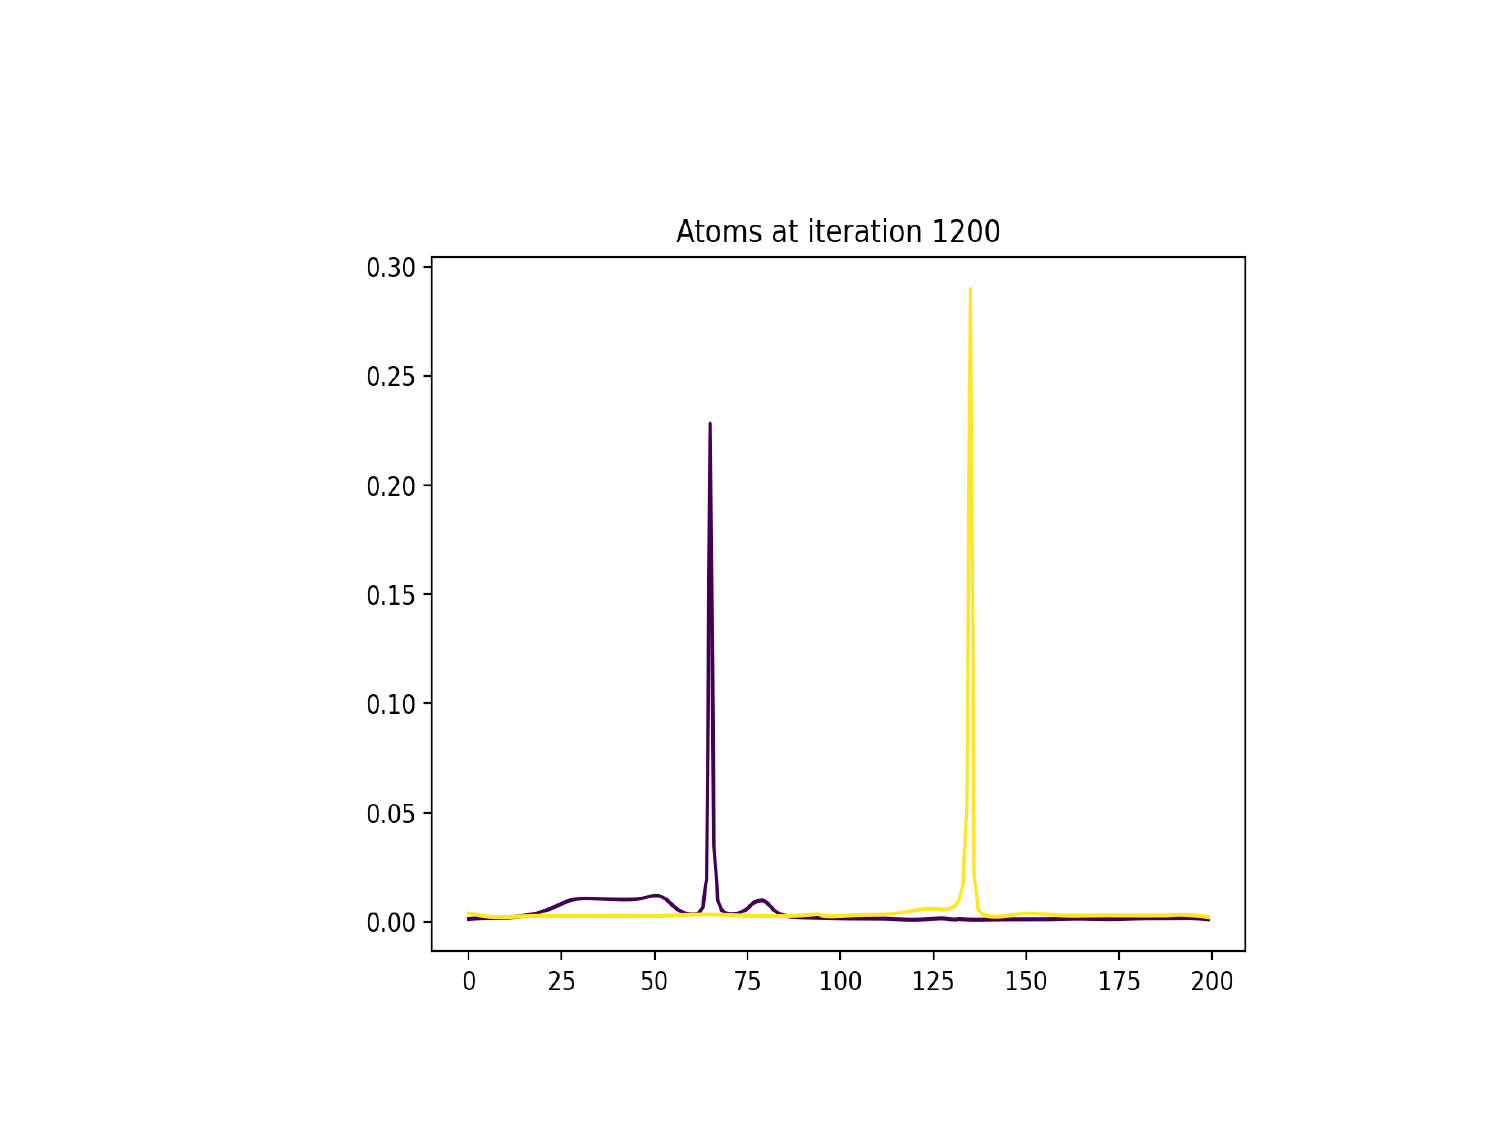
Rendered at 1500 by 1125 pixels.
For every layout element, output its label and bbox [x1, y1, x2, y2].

picture [299, 149, 1351, 1051]
